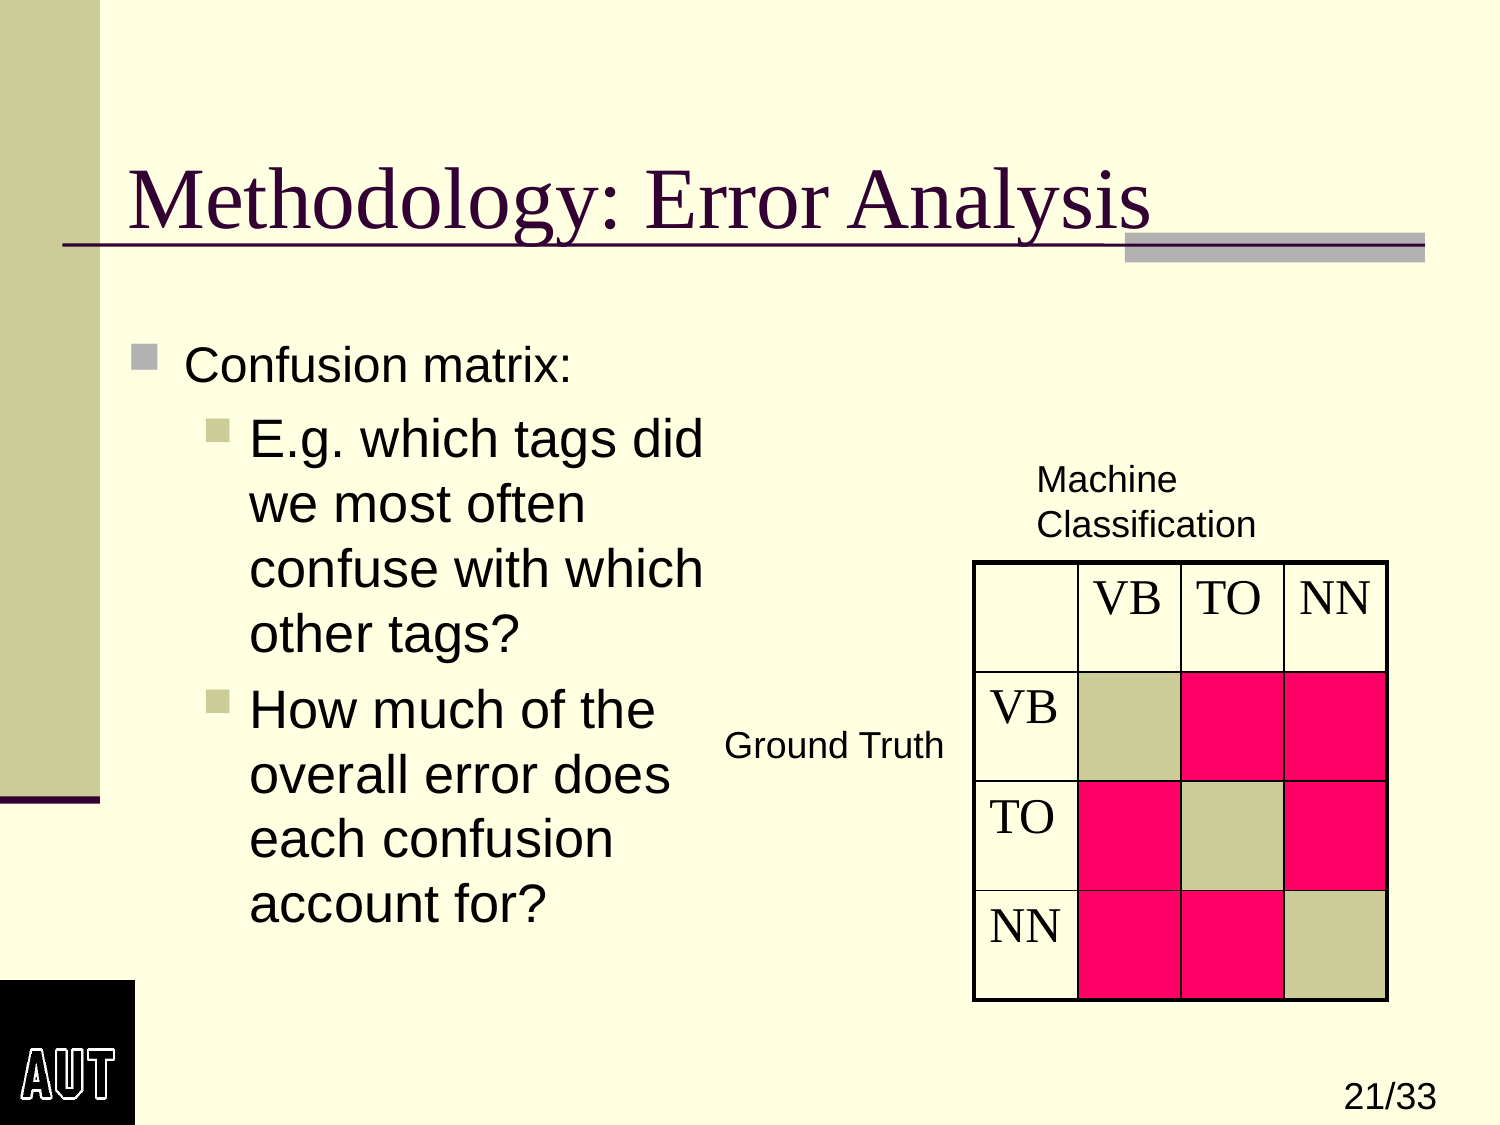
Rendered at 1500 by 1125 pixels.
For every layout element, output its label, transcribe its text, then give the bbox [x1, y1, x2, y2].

table_cell TO [976, 782, 1077, 890]
table_cell [1285, 673, 1385, 780]
table_cell VB [976, 673, 1077, 780]
picture [0, 980, 135, 1125]
table_header [976, 565, 1077, 671]
table_cell [1079, 891, 1180, 998]
list Confusion matrix: E.g. which tags did we most often confuse with which other tags? How much of the overall error does each confusion account for? [112, 324, 738, 1000]
table_header VB [1079, 565, 1180, 671]
table_cell [1182, 782, 1283, 890]
text_box Ground Truth [709, 713, 1041, 773]
table_header TO [1182, 565, 1283, 671]
table_header NN [1285, 565, 1385, 671]
table_cell [1079, 782, 1180, 890]
table_cell [1285, 891, 1385, 998]
table_cell NN [976, 891, 1077, 998]
table_cell [1079, 673, 1180, 780]
table_cell [1182, 673, 1283, 780]
text_box Machine Classification [1021, 447, 1353, 553]
table_cell [1182, 891, 1283, 998]
table_cell [1285, 782, 1385, 890]
title Methodology: Error Analysis [112, 99, 1388, 288]
